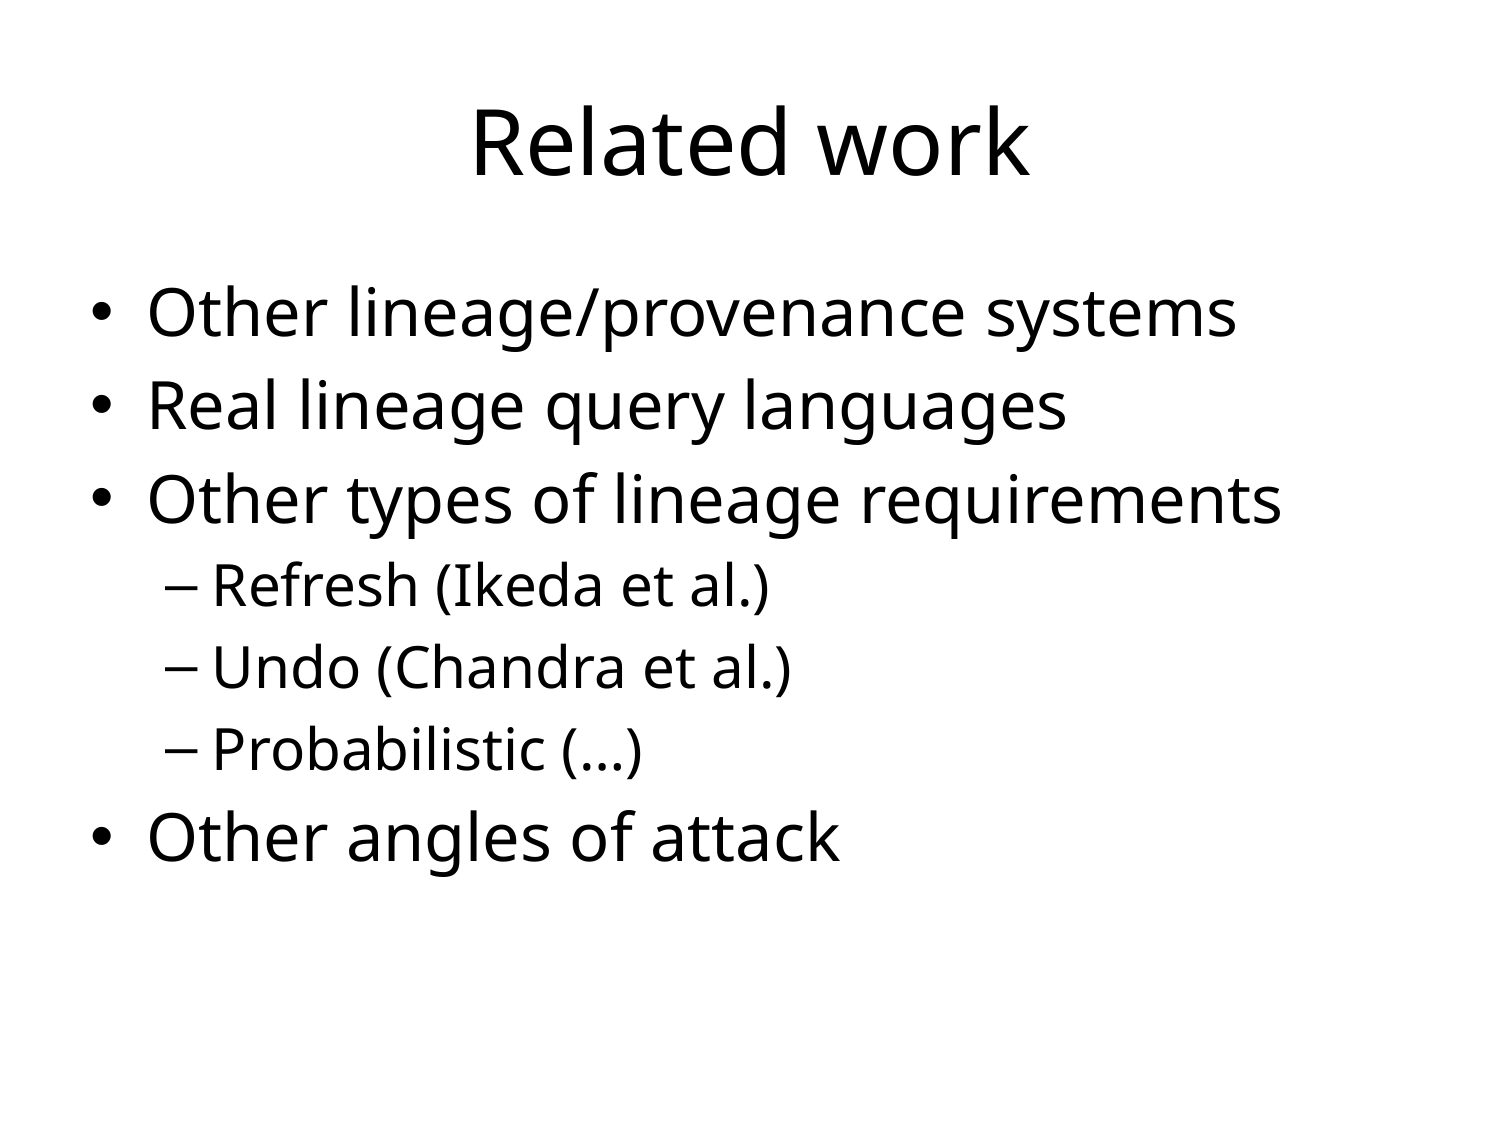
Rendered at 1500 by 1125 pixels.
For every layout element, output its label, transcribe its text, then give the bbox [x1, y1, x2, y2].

list Other lineage/provenance systems Real lineage query languages Other types of lineage requirements Refresh (Ikeda et al.) Undo (Chandra et al.) Probabilistic (…) Other angles of attack [75, 262, 1425, 1005]
title Related work [75, 45, 1425, 233]
